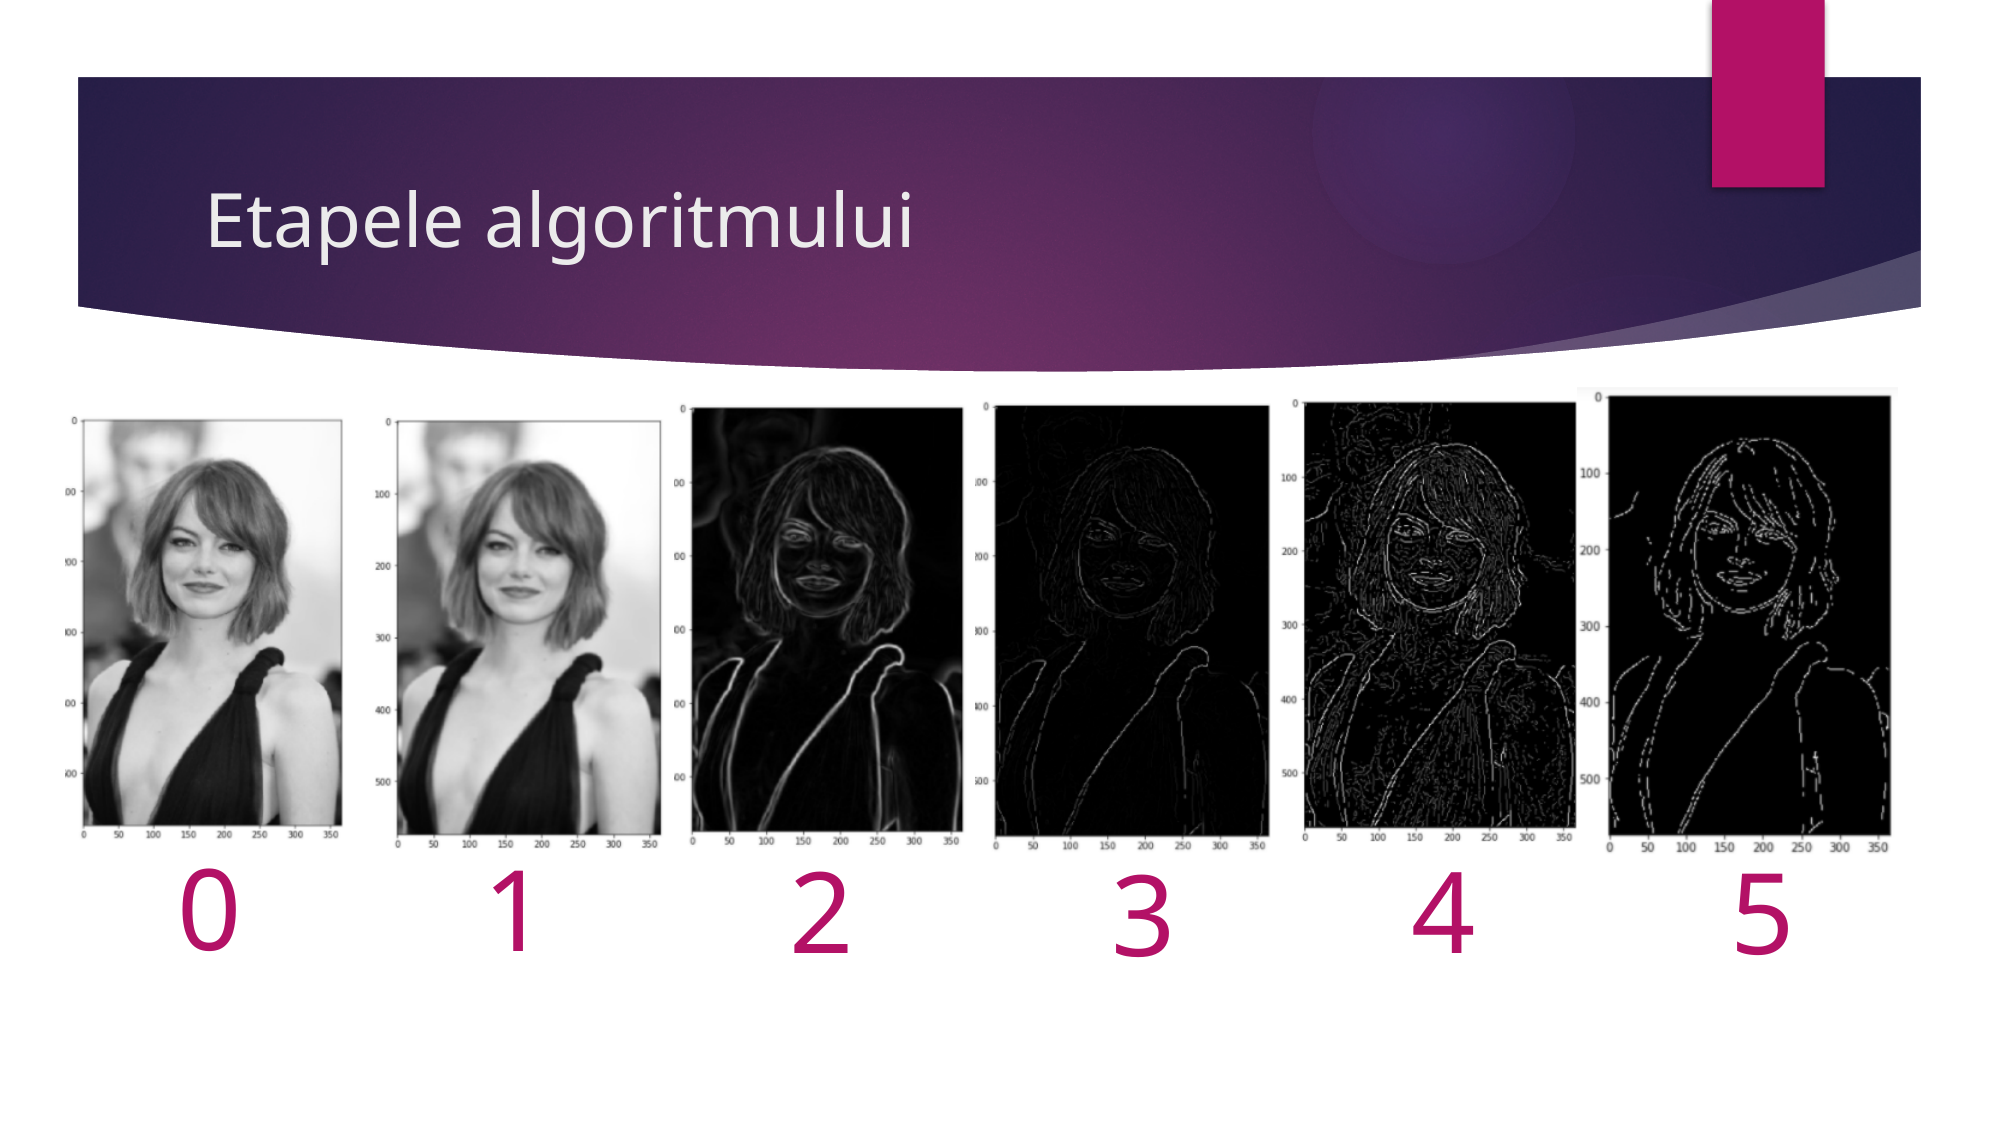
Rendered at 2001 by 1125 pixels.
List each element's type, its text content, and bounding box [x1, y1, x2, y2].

picture [65, 398, 972, 858]
text_box 3 [1096, 864, 1198, 987]
text_box 4 [1396, 856, 1497, 983]
text_box 0 [162, 865, 264, 981]
text_box 2 [774, 862, 876, 984]
title Etapele algoritmului [189, 159, 1627, 276]
picture [974, 385, 1898, 865]
text_box 5 [1714, 873, 1816, 985]
text_box 1 [468, 865, 570, 982]
